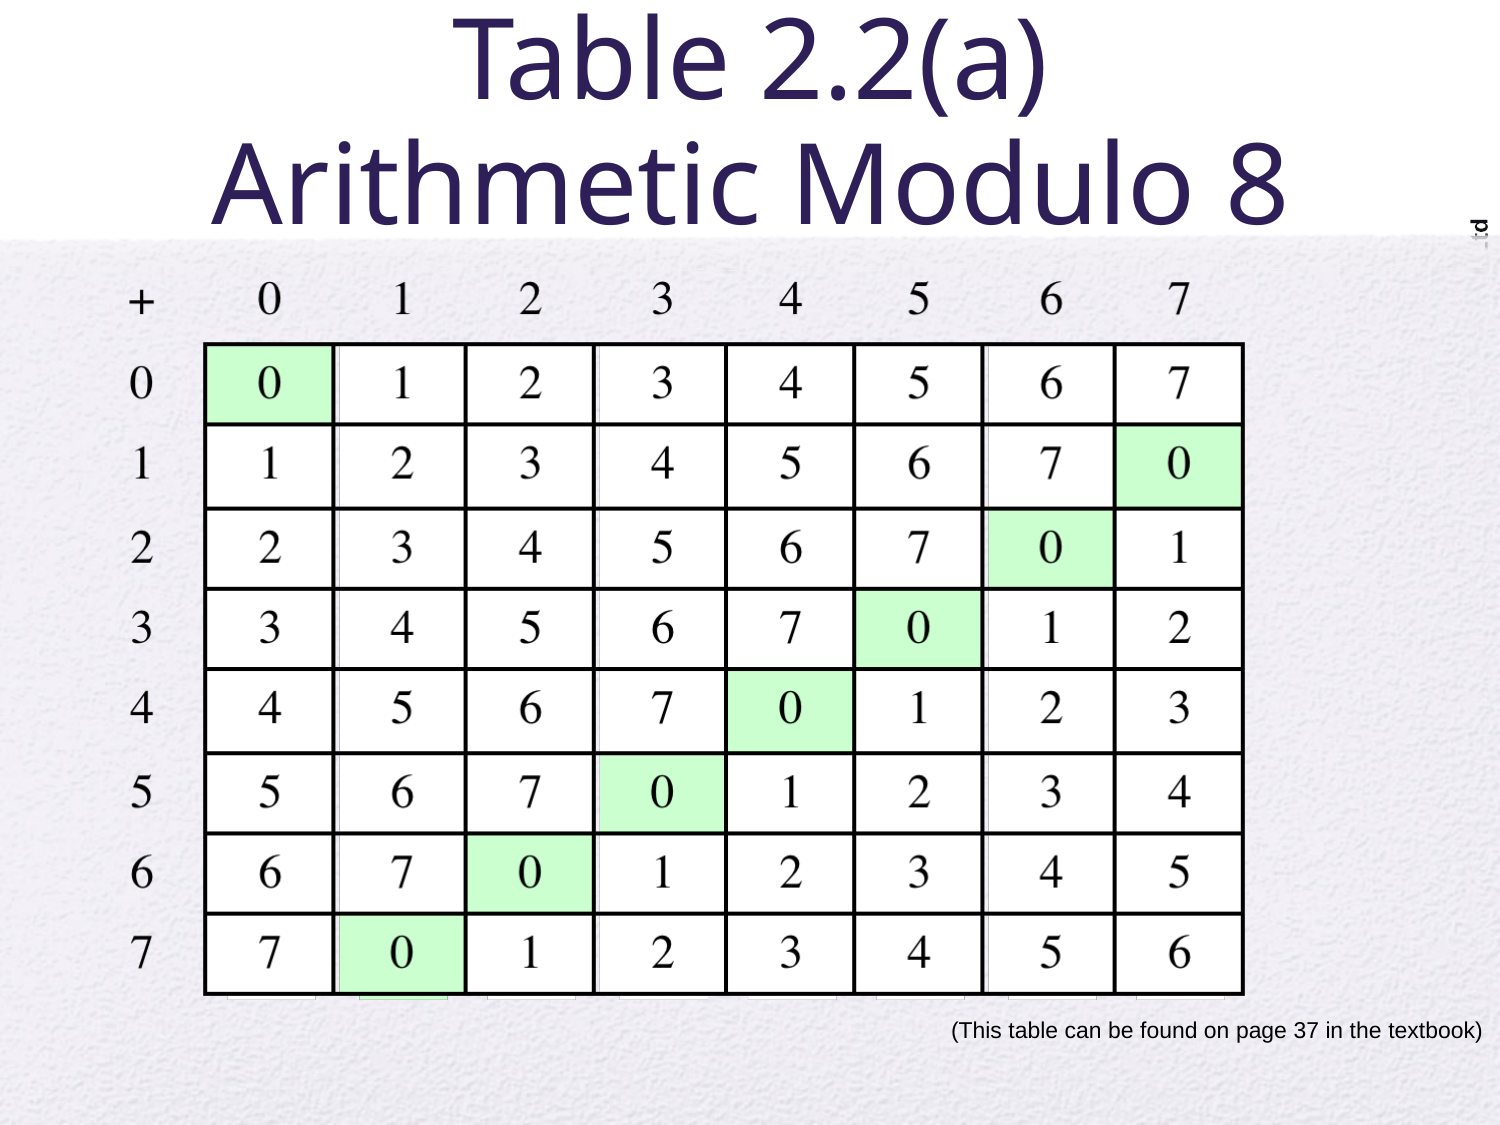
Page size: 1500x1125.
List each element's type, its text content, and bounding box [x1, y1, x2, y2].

picture [0, 0, 1500, 1125]
text_box (This table can be found on page 37 in the textbook) [1314, 1008, 1499, 1051]
title Table 2.2(a) Arithmetic Modulo 8 [129, 6, 1373, 239]
